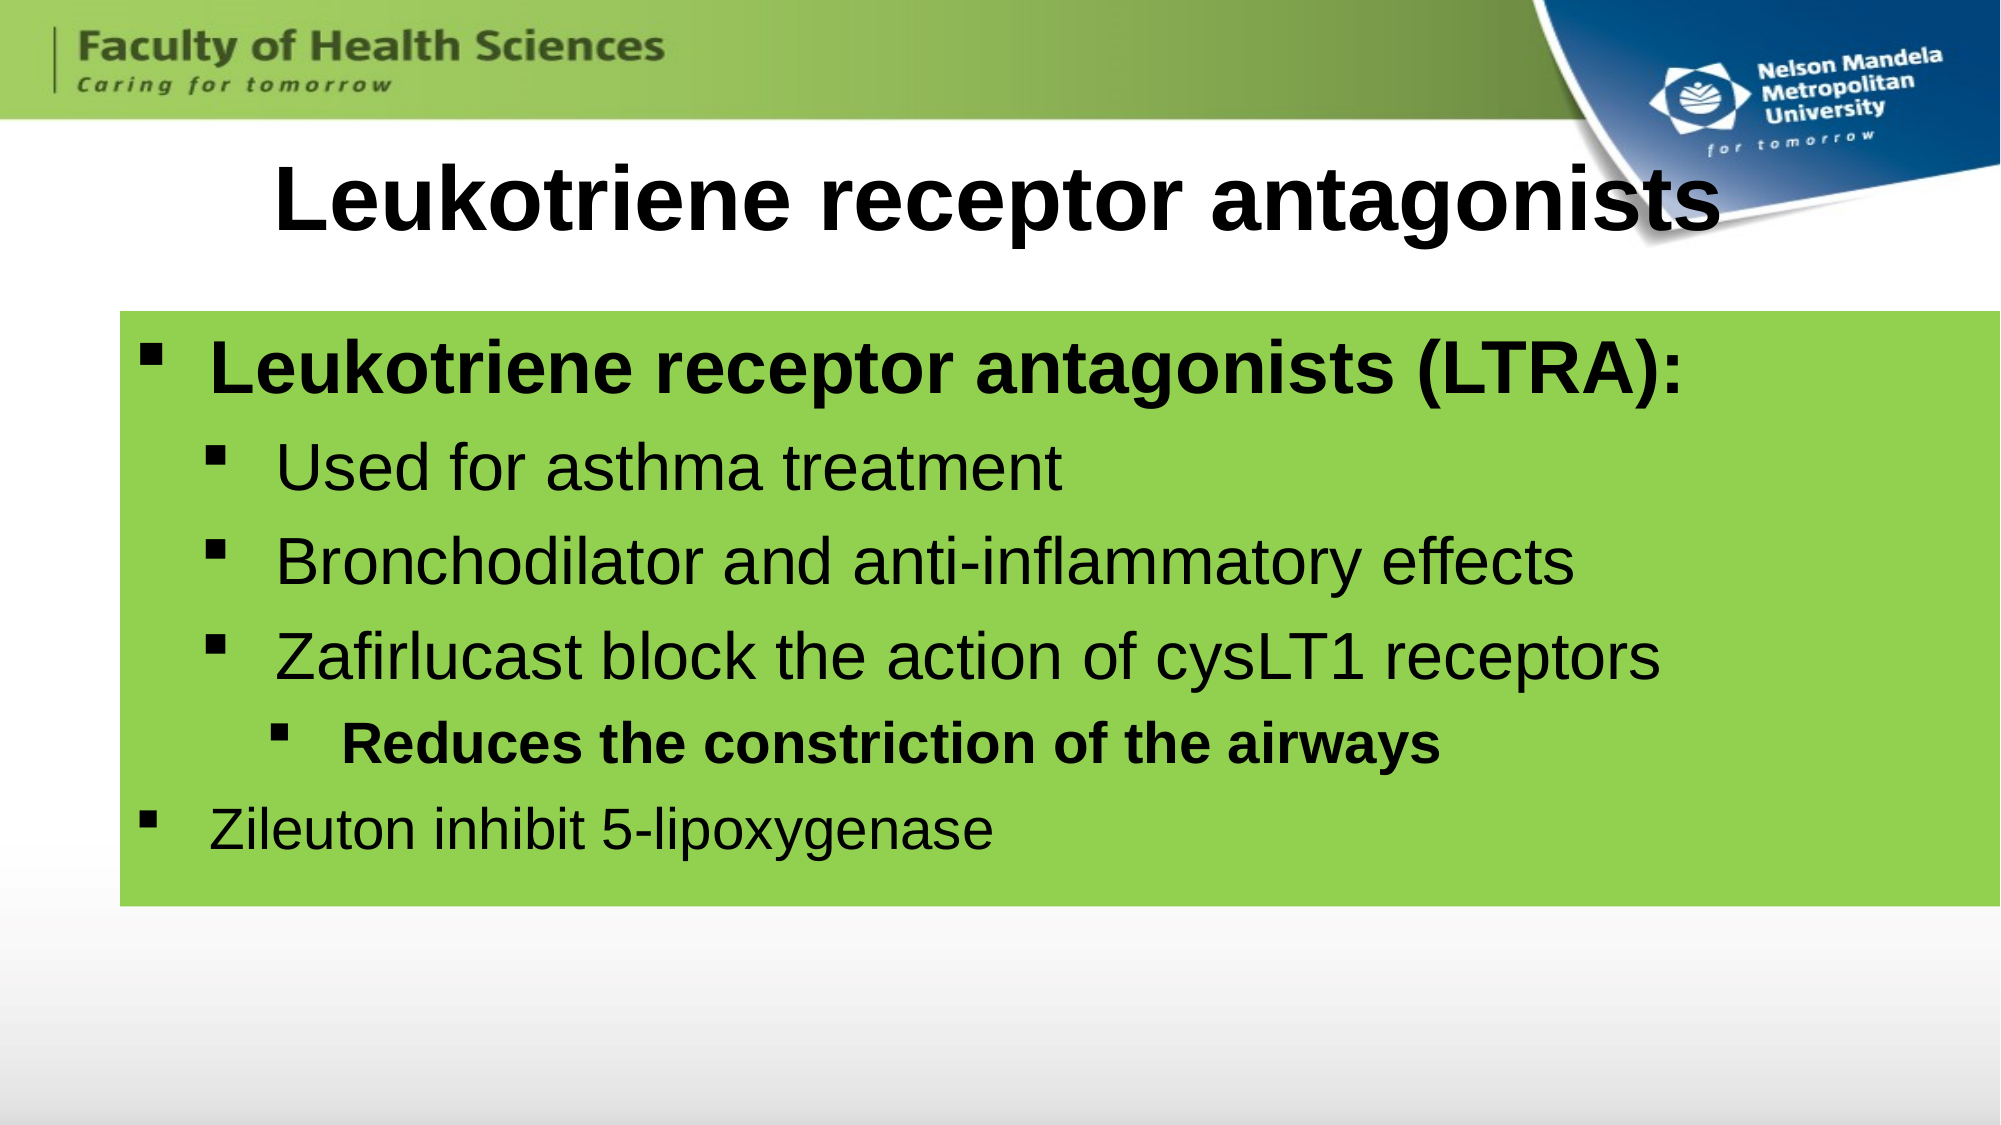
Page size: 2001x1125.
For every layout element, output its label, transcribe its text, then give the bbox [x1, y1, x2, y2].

list Leukotriene receptor antagonists (LTRA): Used for asthma treatment Bronchodilator and anti-inflammatory effects Zafirlucast block the action of cysLT1 receptors Reduces the constriction of the airways Zileuton inhibit 5-lipoxygenase [120, 311, 2000, 907]
picture [0, 0, 2001, 1125]
title Leukotriene receptor antagonists [150, 76, 1850, 312]
